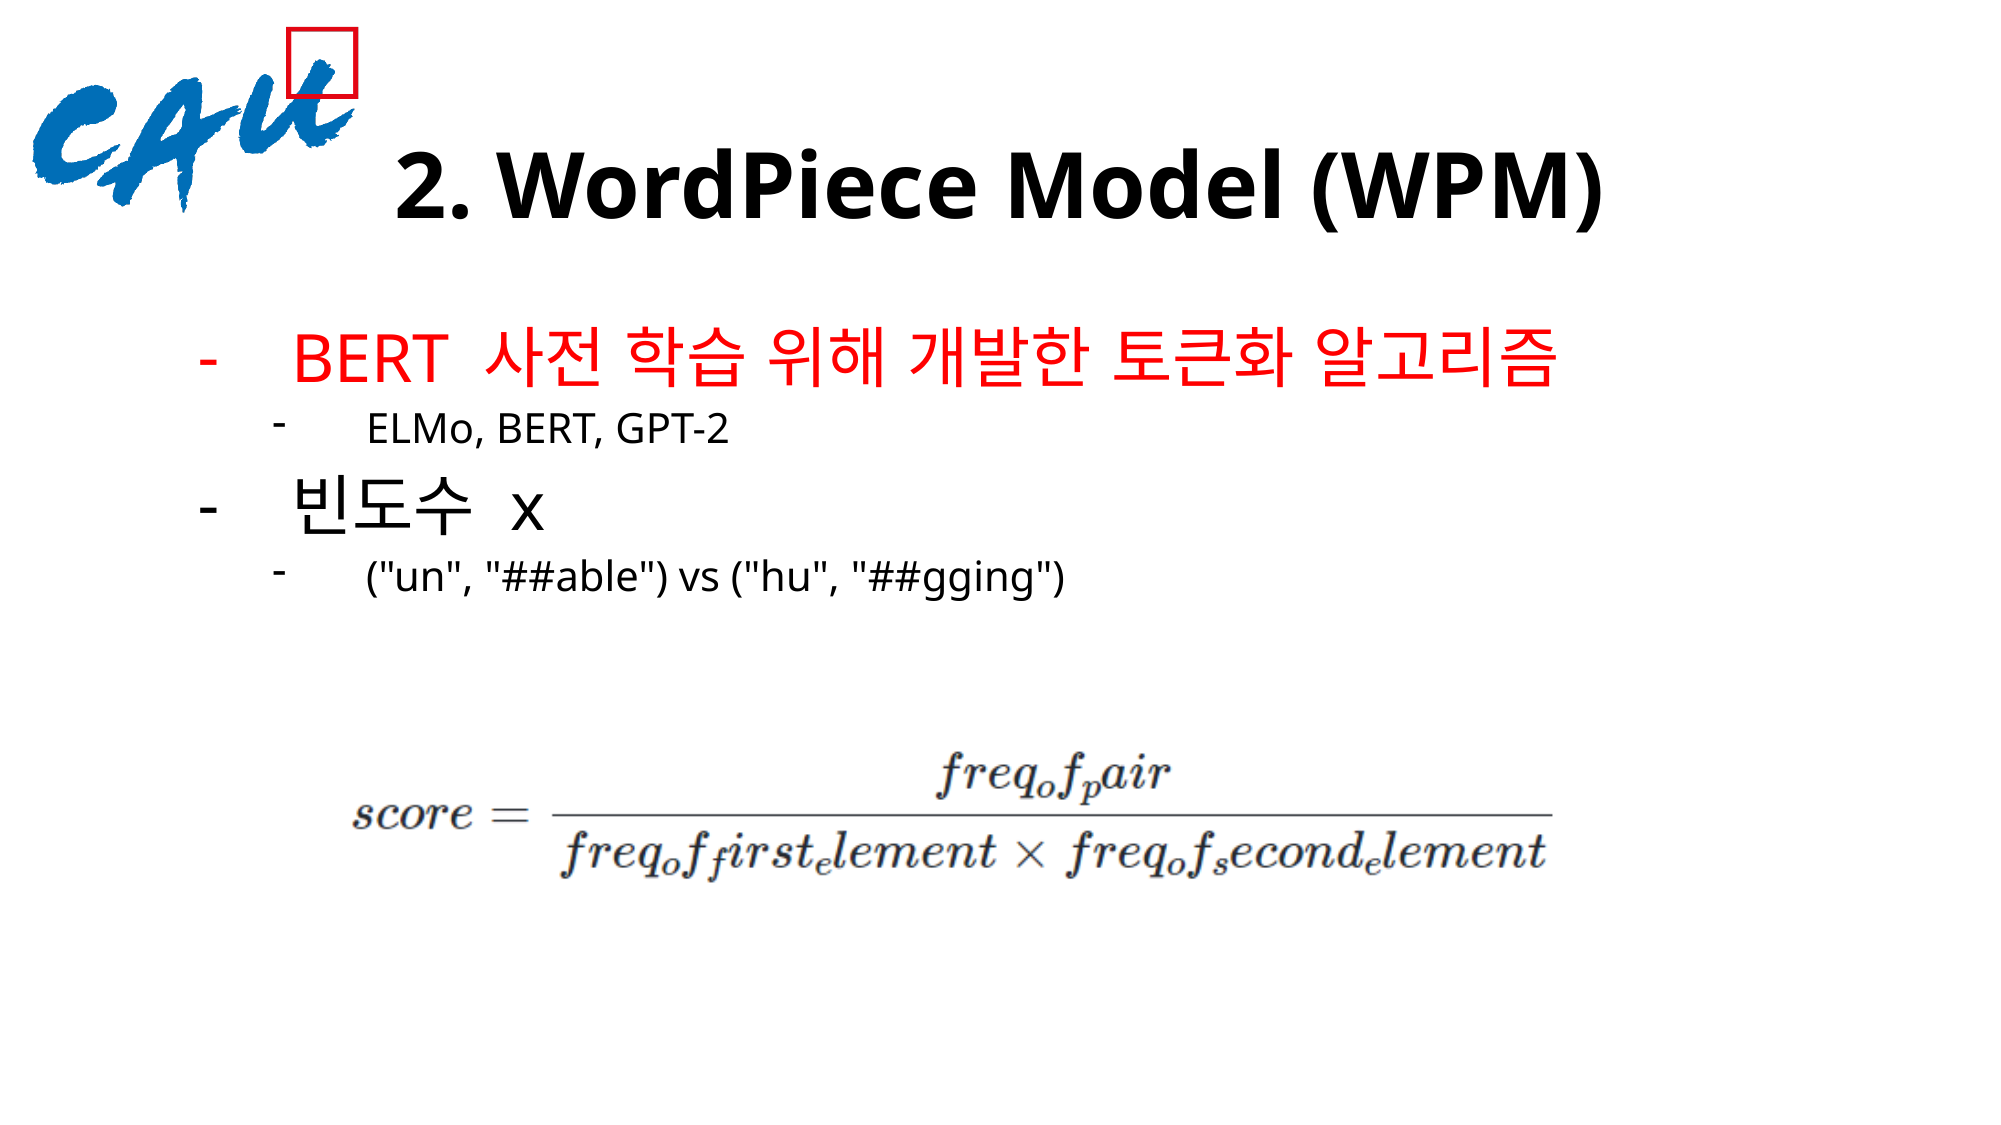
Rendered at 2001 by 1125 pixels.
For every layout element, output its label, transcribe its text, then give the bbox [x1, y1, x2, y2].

picture [323, 708, 1615, 914]
subtitle 2. WordPiece Model (WPM) BERT 사전 학습 위해 개발한 토큰화 알고리즘 ELMo, BERT, GPT-2 빈도수 x ("un", "##able") vs ("hu", "##gging") [182, 131, 1818, 1053]
picture [29, 23, 361, 215]
